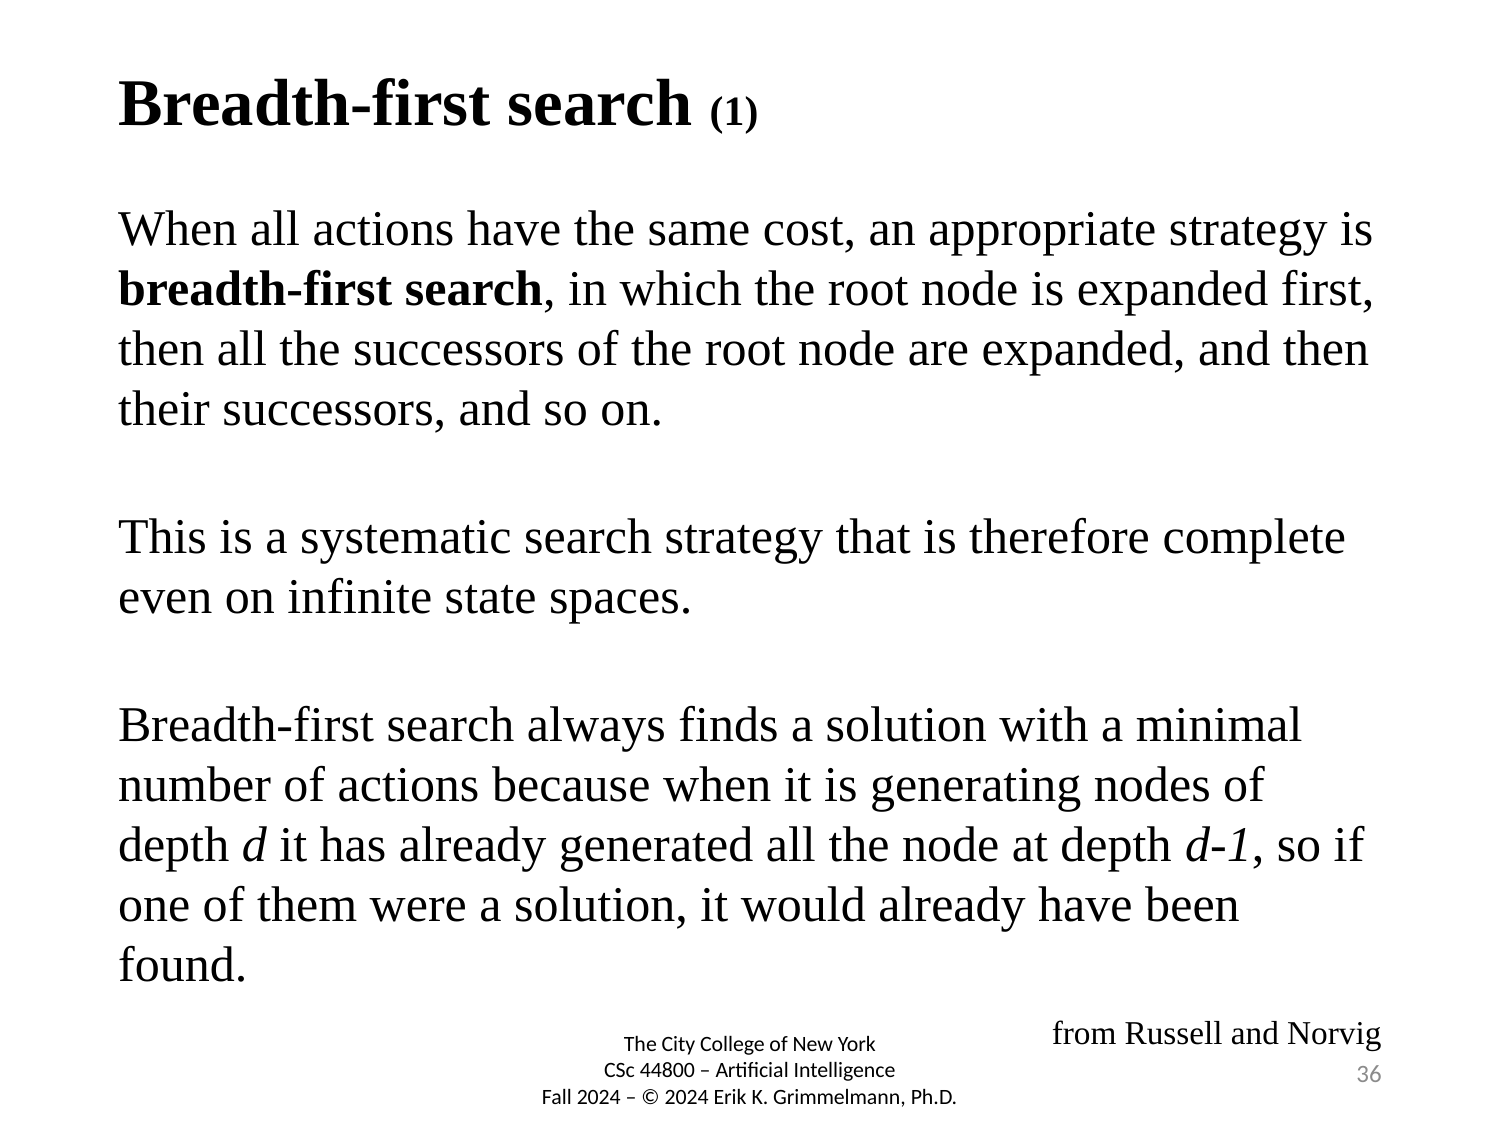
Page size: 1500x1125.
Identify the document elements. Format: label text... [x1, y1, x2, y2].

text_box from Russell and Norvig [988, 1018, 1397, 1059]
slide_number 36 [1059, 1059, 1397, 1103]
list When all actions have the same cost, an appropriate strategy is breadth-first search, in which the root node is expanded first, then all the successors of the root node are expanded, and then their successors, and so on. This is a systematic search strategy that is therefore complete even on infinite state spaces. Breadth-first search always finds a solution with a minimal number of actions because when it is generating nodes of depth d it has already generated all the node at depth d-1, so if one of them were a solution, it would already have been found. [103, 187, 1397, 1018]
title Breadth-first search (1) [103, 59, 1397, 148]
